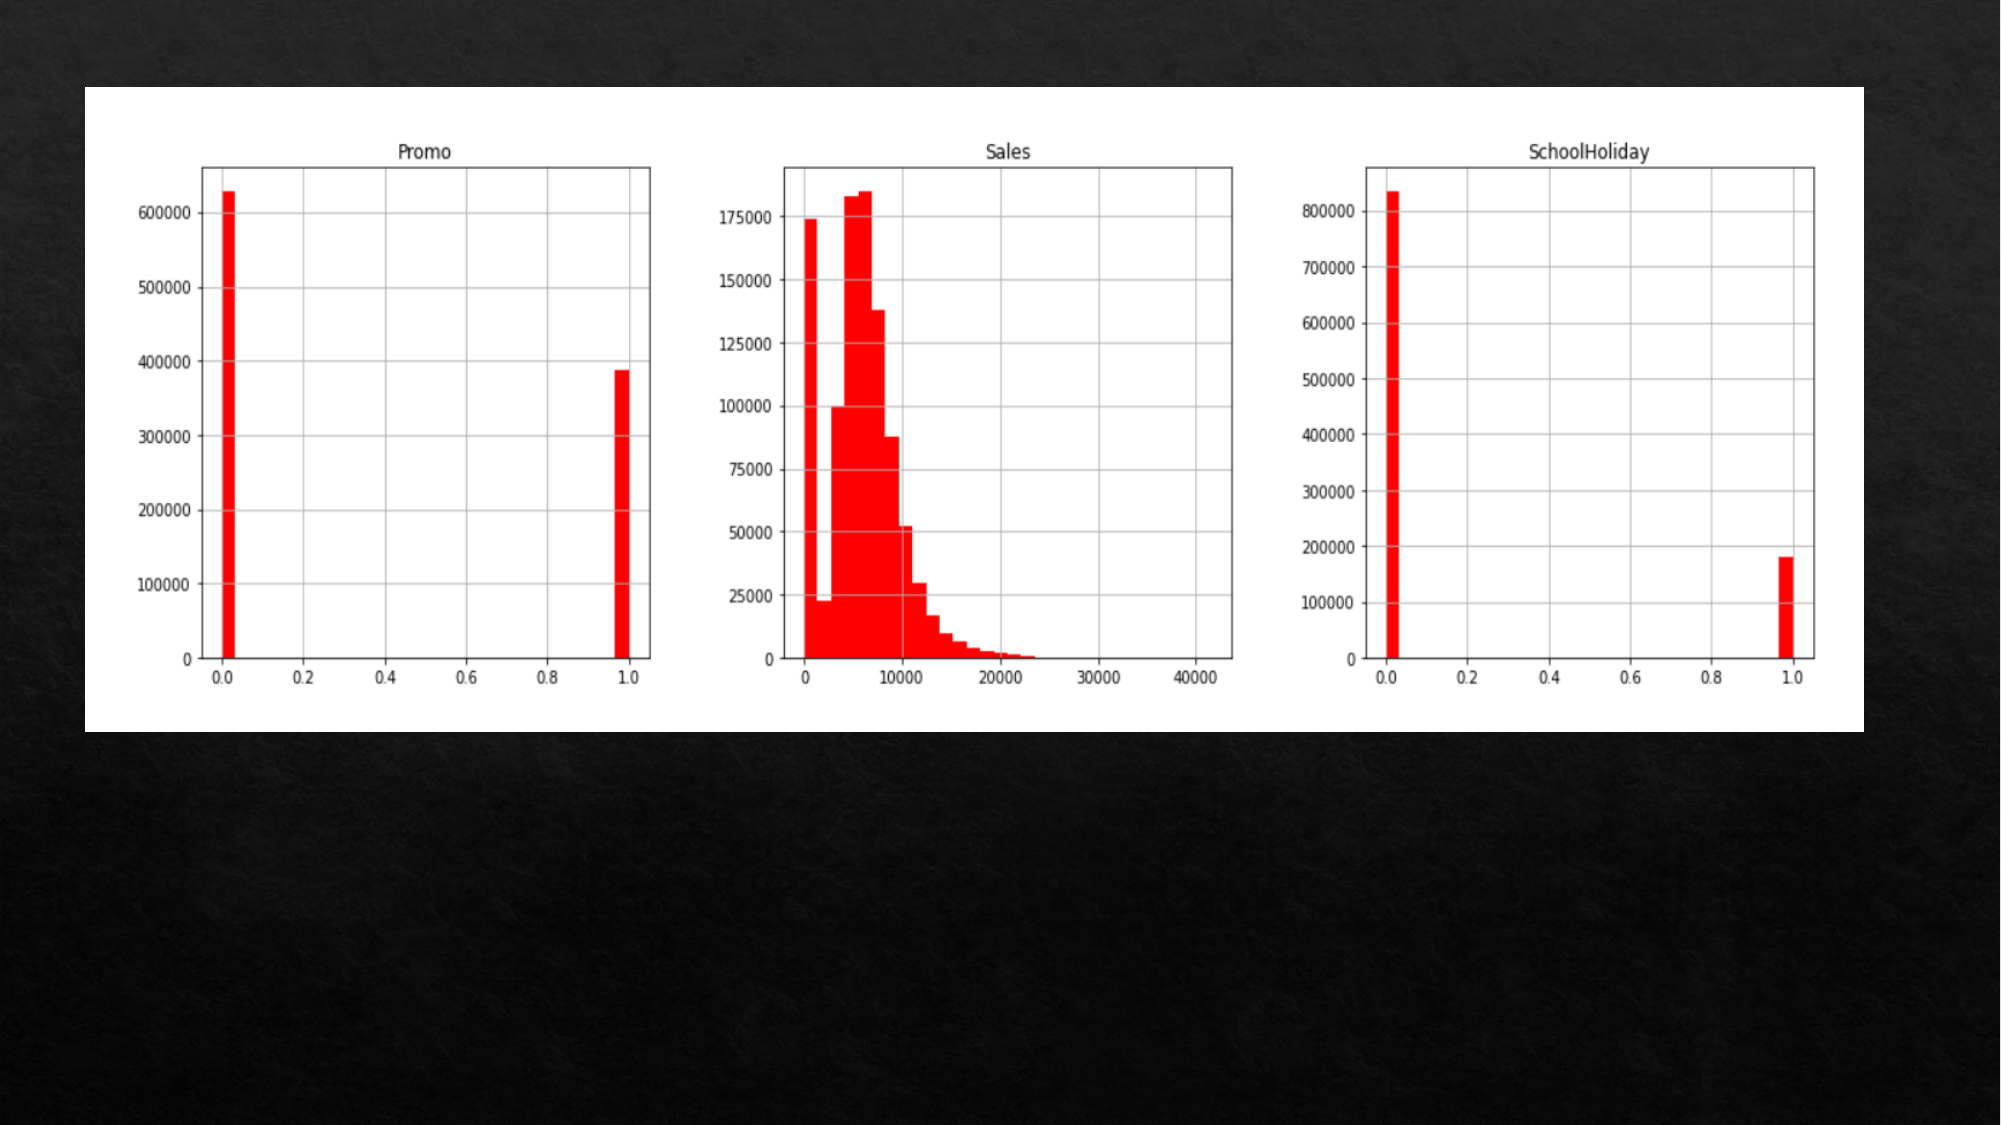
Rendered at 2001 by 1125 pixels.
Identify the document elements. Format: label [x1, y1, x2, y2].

picture [85, 87, 1864, 732]
